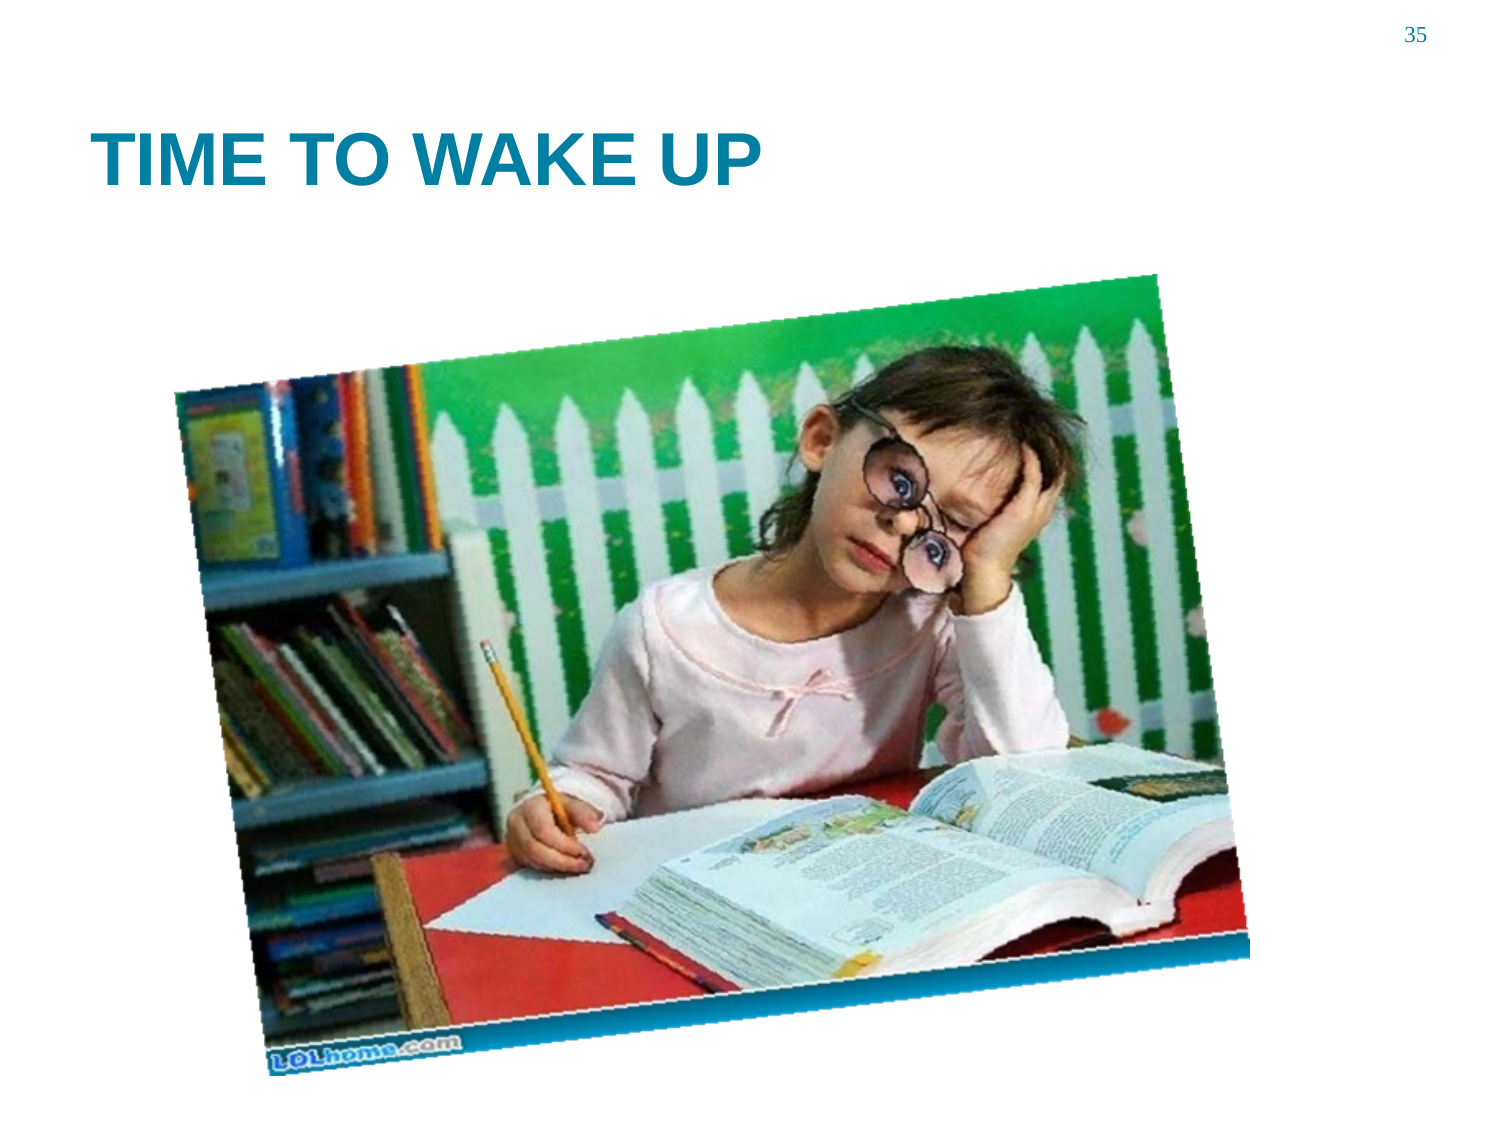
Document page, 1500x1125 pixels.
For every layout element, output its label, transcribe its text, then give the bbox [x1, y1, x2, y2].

title TIME TO WAKE UP [75, 35, 1425, 216]
slide_number 35 [1389, 18, 1480, 49]
picture [174, 274, 1251, 1076]
